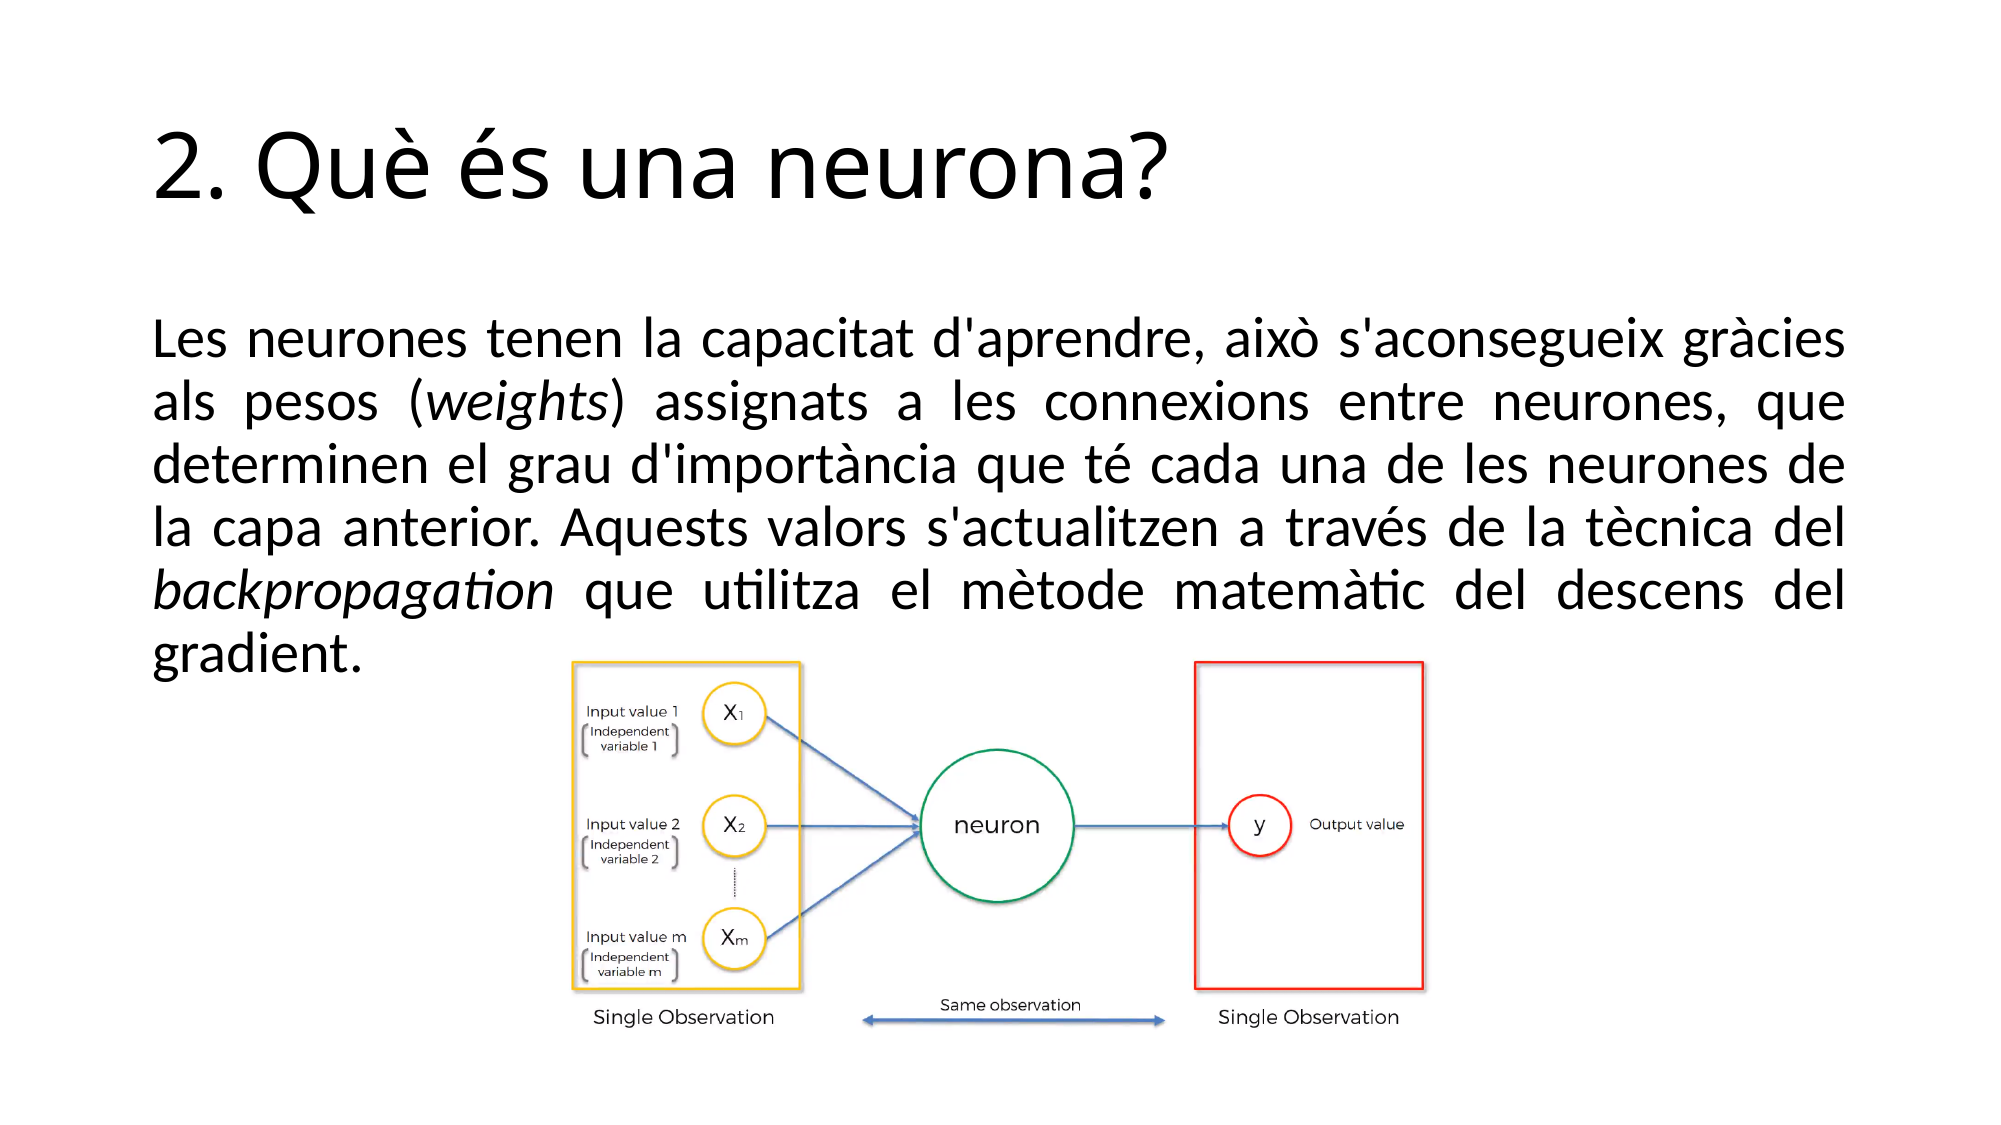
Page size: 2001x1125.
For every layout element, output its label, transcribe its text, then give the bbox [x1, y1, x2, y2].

picture [568, 656, 1432, 1034]
list Les neurones tenen la capacitat d'aprendre, això s'aconsegueix gràcies als pesos (weights) assignats a les connexions entre neurones, que determinen el grau d'importància que té cada una de les neurones de la capa anterior. Aquests valors s'actualitzen a través de la tècnica del backpropagation que utilitza el mètode matemàtic del descens del gradient. [137, 299, 1863, 1014]
title 2. Què és una neurona? [137, 59, 1863, 278]
